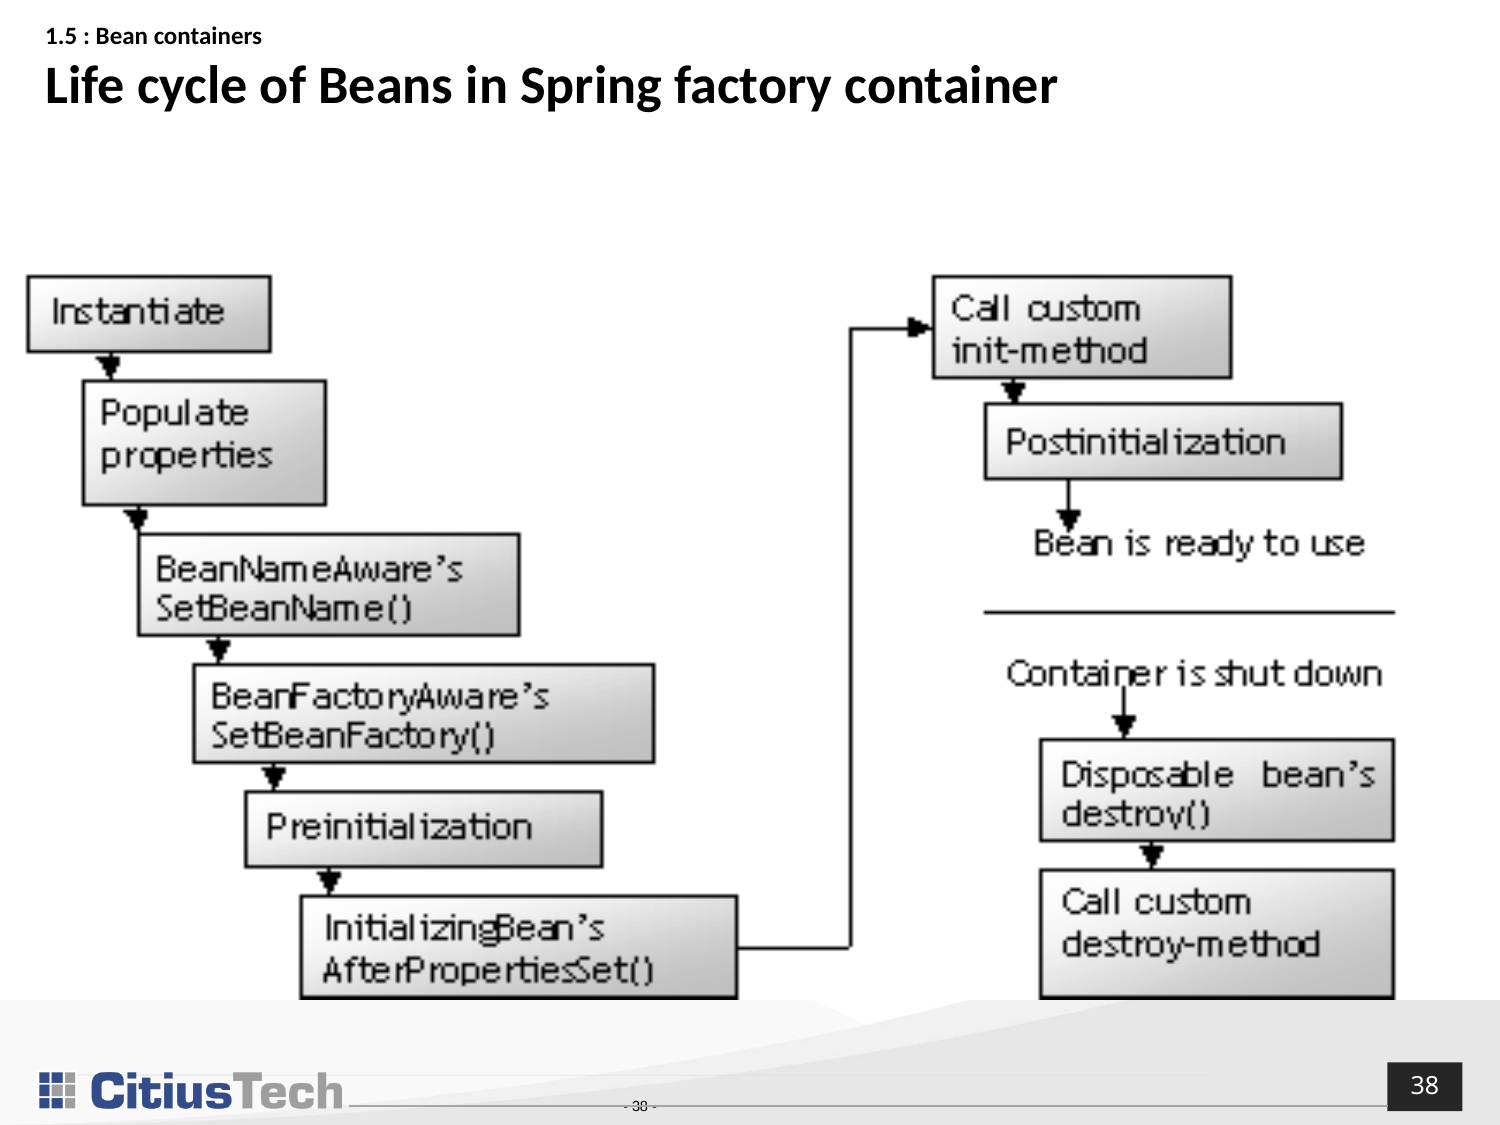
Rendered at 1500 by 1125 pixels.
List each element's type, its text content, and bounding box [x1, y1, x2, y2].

picture [0, 0, 1500, 1125]
title 1.5 : Bean containers Life cycle of Beans in Spring factory container [30, 21, 1478, 113]
